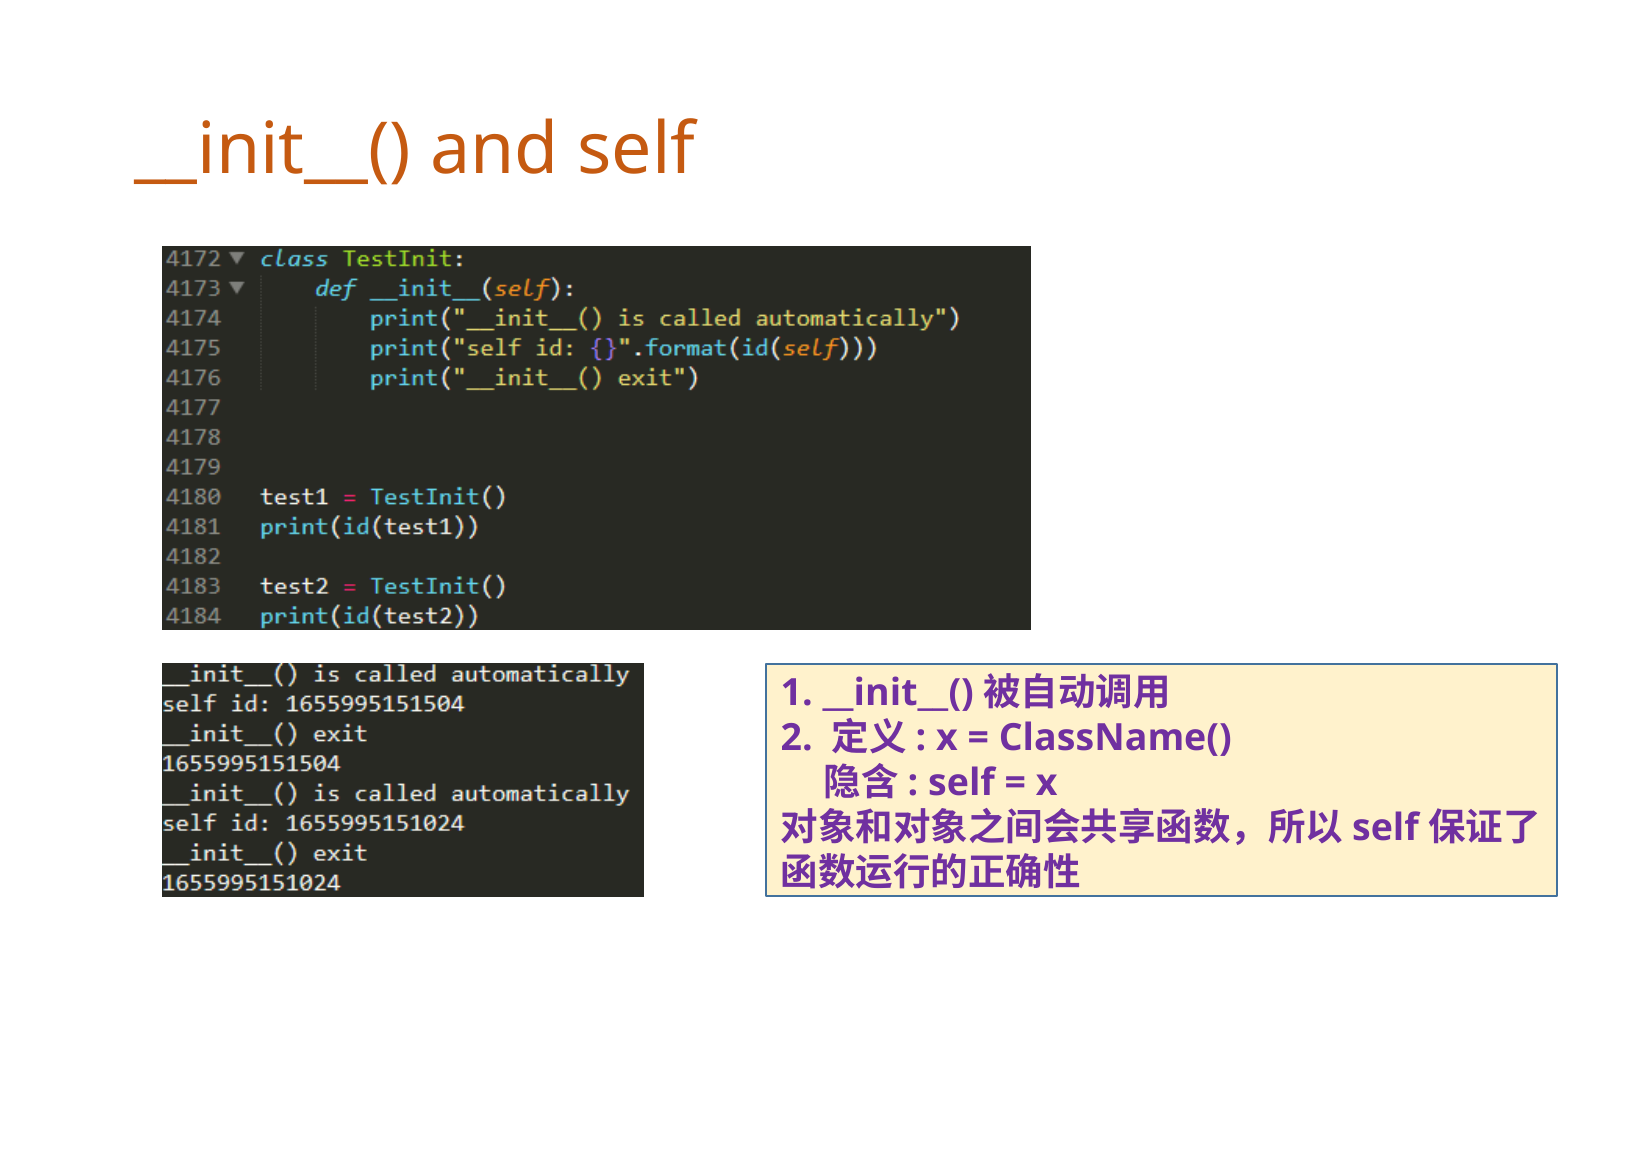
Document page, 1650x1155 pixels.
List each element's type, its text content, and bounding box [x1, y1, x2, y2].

picture [162, 663, 644, 897]
picture [162, 246, 1031, 630]
text_box __init__() and self [119, 94, 711, 196]
text_box 1. __init__()被自动调用 2. 定义: x = ClassName() 隐含: self = x 对象和对象之间会共享函数，所以self保证了函数运行的正确性 [765, 663, 1558, 897]
